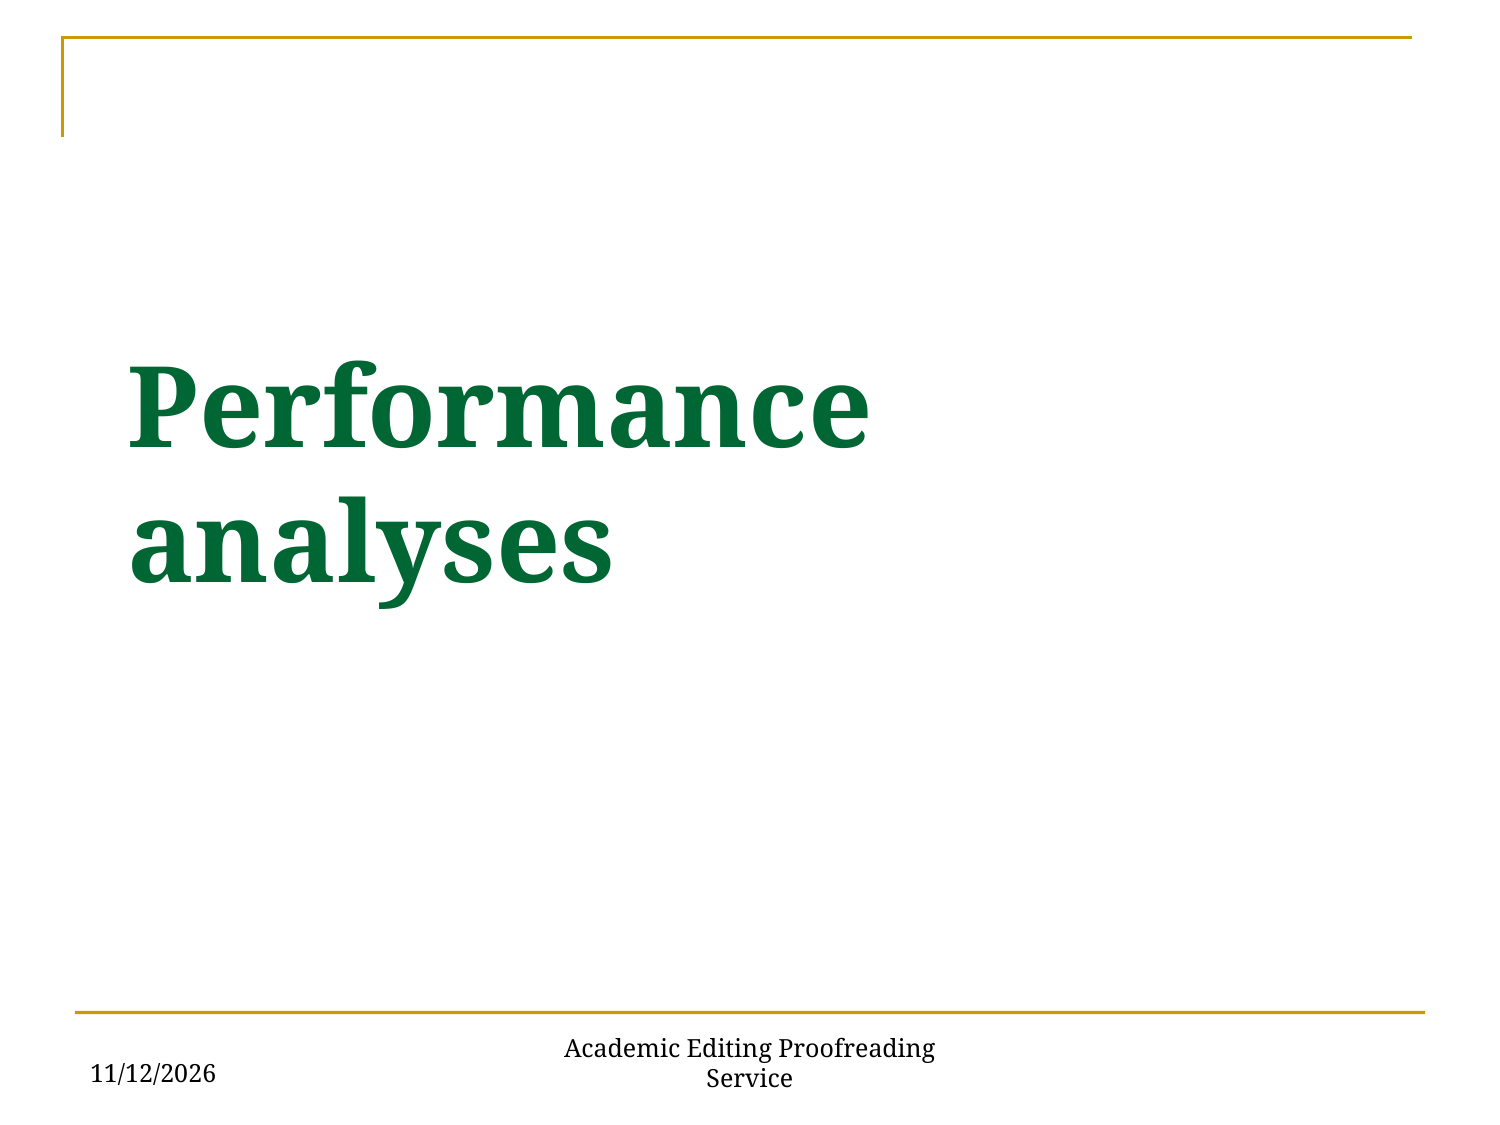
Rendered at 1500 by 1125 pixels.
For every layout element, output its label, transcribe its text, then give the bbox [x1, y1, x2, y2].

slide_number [74, 1023, 426, 1100]
title Performance analyses [112, 349, 1388, 591]
footer Academic Editing Proofreading Service [512, 1024, 988, 1101]
